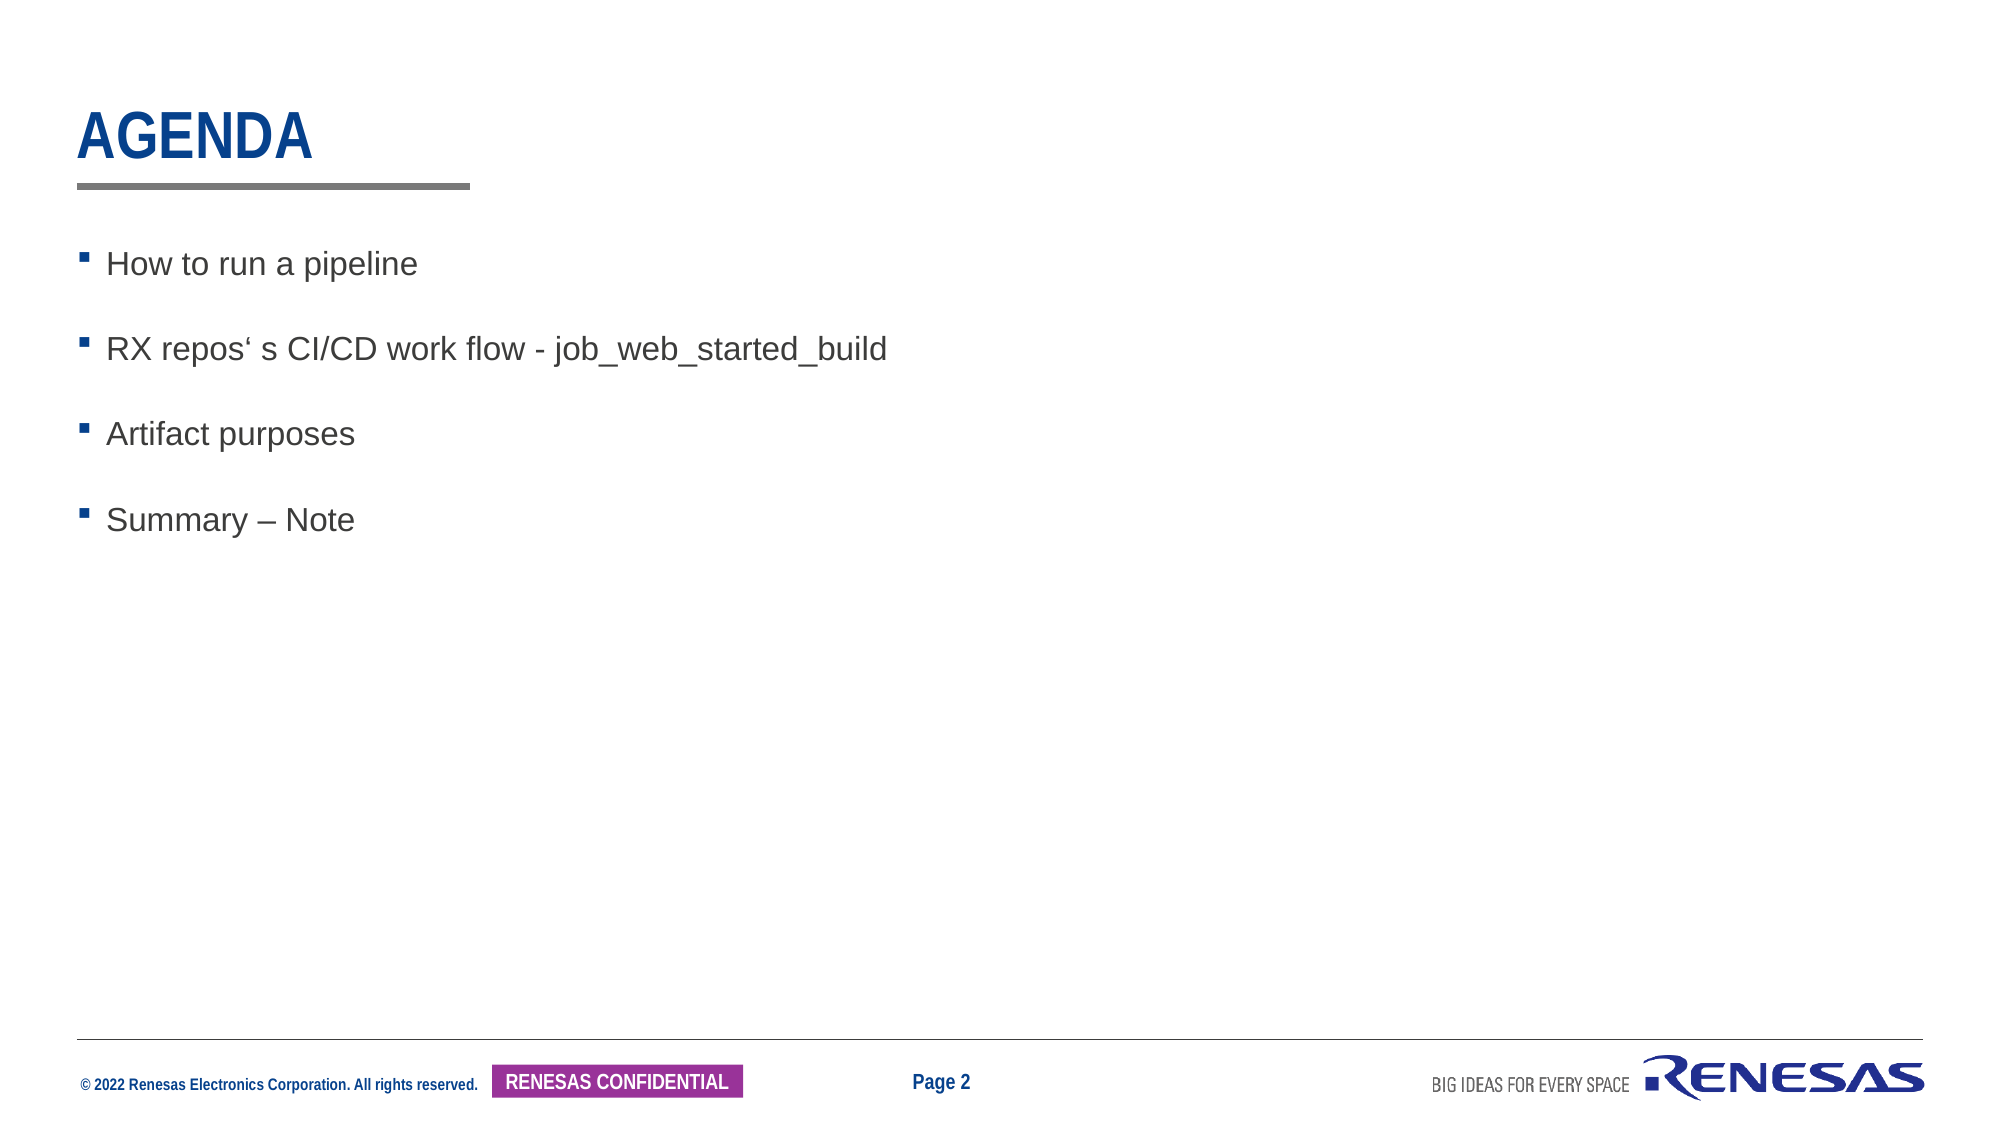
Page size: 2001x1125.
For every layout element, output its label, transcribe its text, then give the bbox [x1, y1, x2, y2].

title agenda [76, 97, 1922, 173]
list How to run a pipeline RX repos‘ s CI/CD work flow - job_web_started_build Artifact purposes Summary – Note [76, 233, 1922, 969]
picture [1425, 1049, 1933, 1106]
